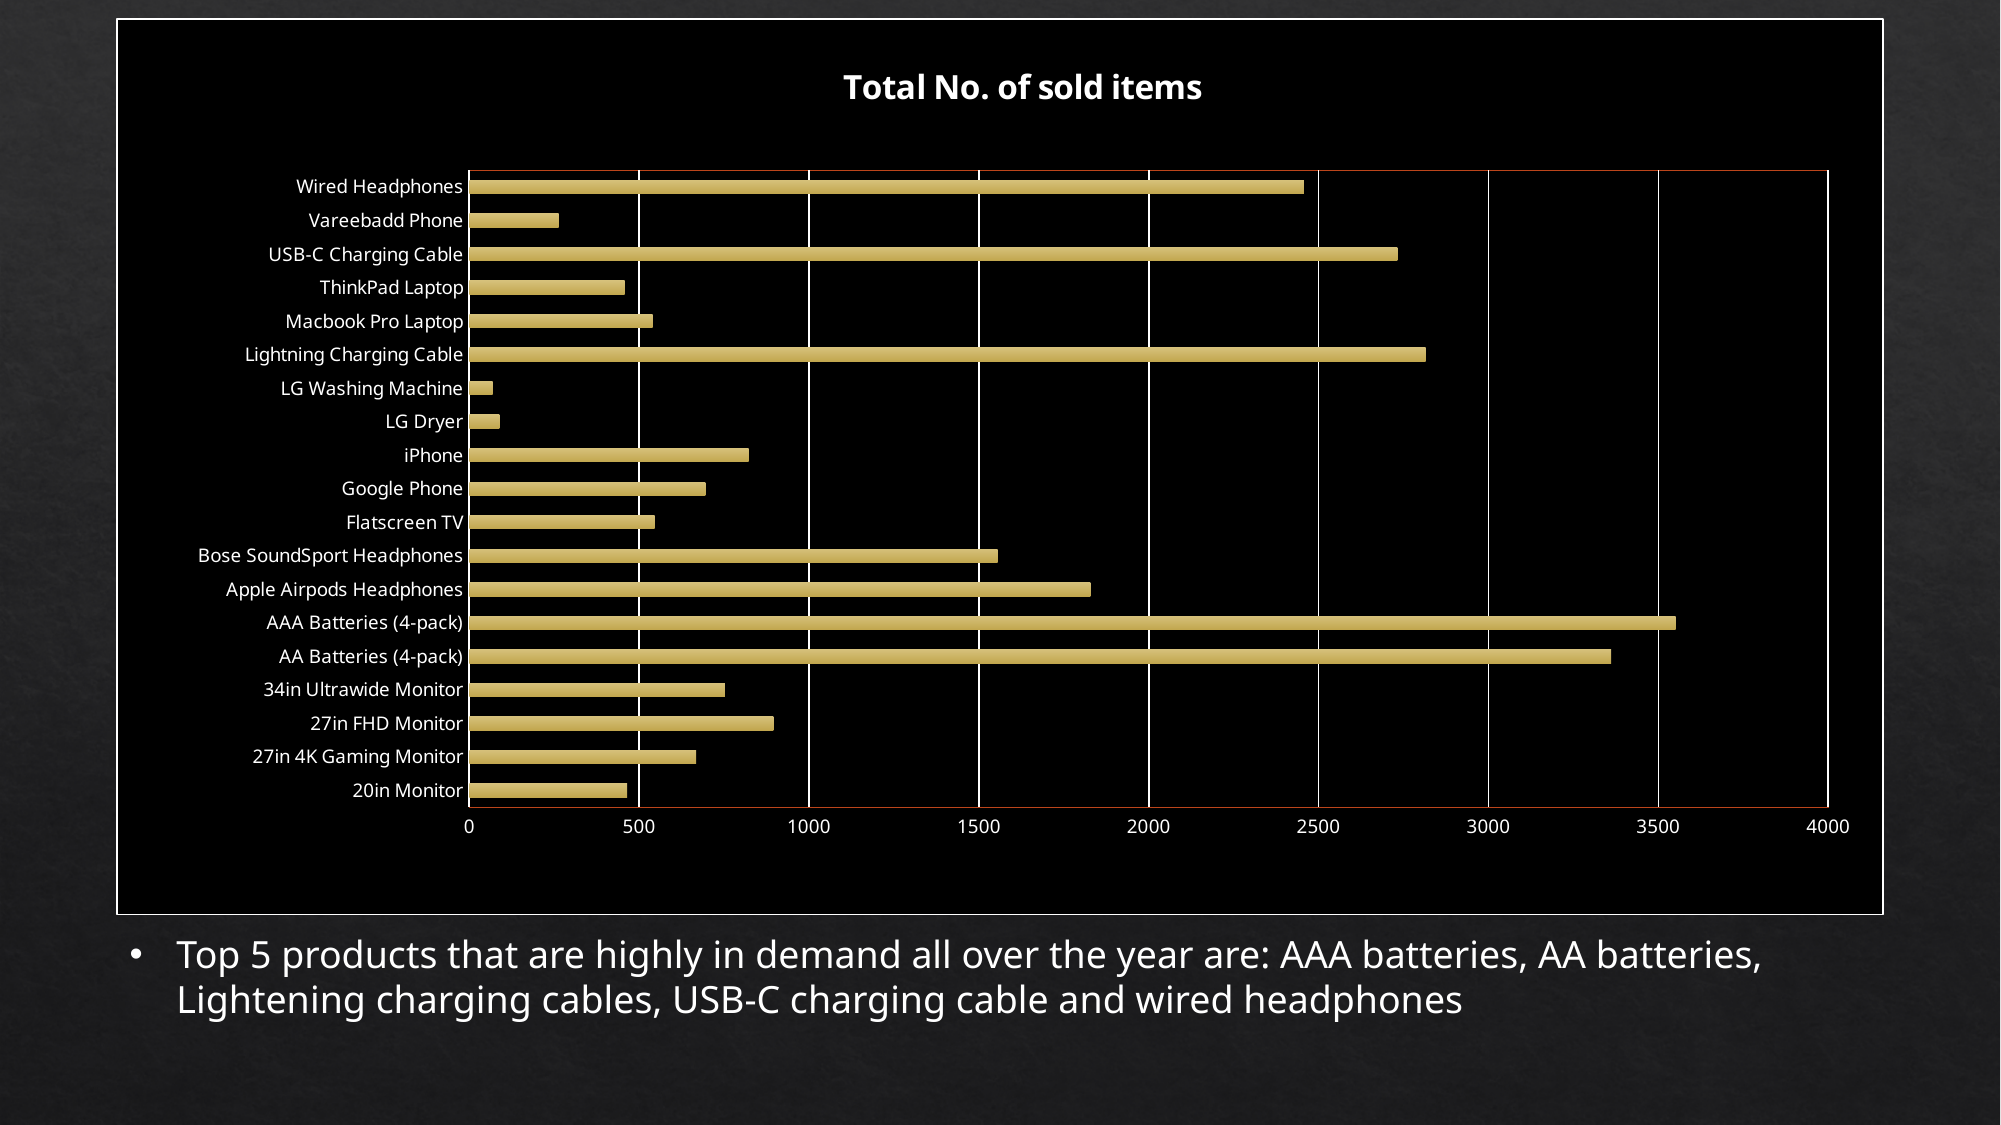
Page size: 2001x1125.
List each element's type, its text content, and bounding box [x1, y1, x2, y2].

text_box Top 5 products that are highly in demand all over the year are: AAA batteries, AA batteries, Lightening charging cables, USB-C charging cable and wired headphones [114, 925, 1849, 1028]
chart [115, 18, 1885, 916]
